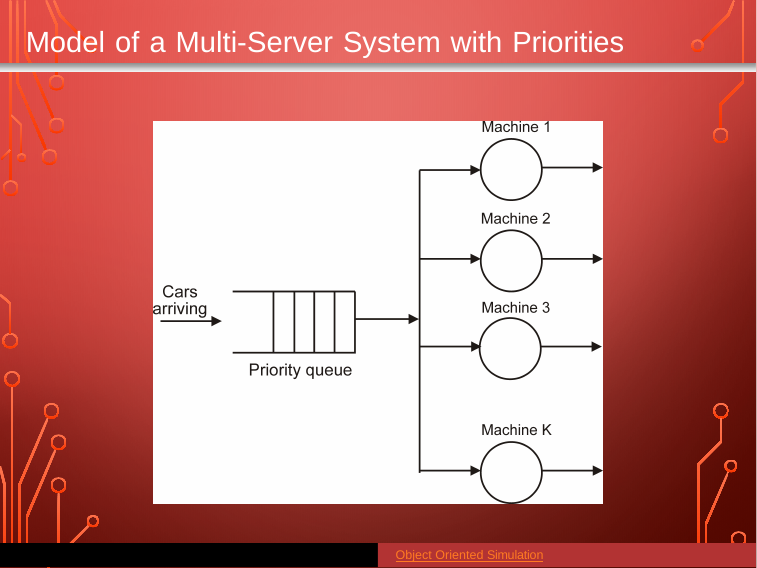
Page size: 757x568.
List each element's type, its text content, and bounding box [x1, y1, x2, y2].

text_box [0, 542, 757, 568]
picture [0, 63, 757, 73]
text_box Model of a Multi-Server System with Priorities [23, 20, 632, 59]
picture [153, 121, 604, 504]
